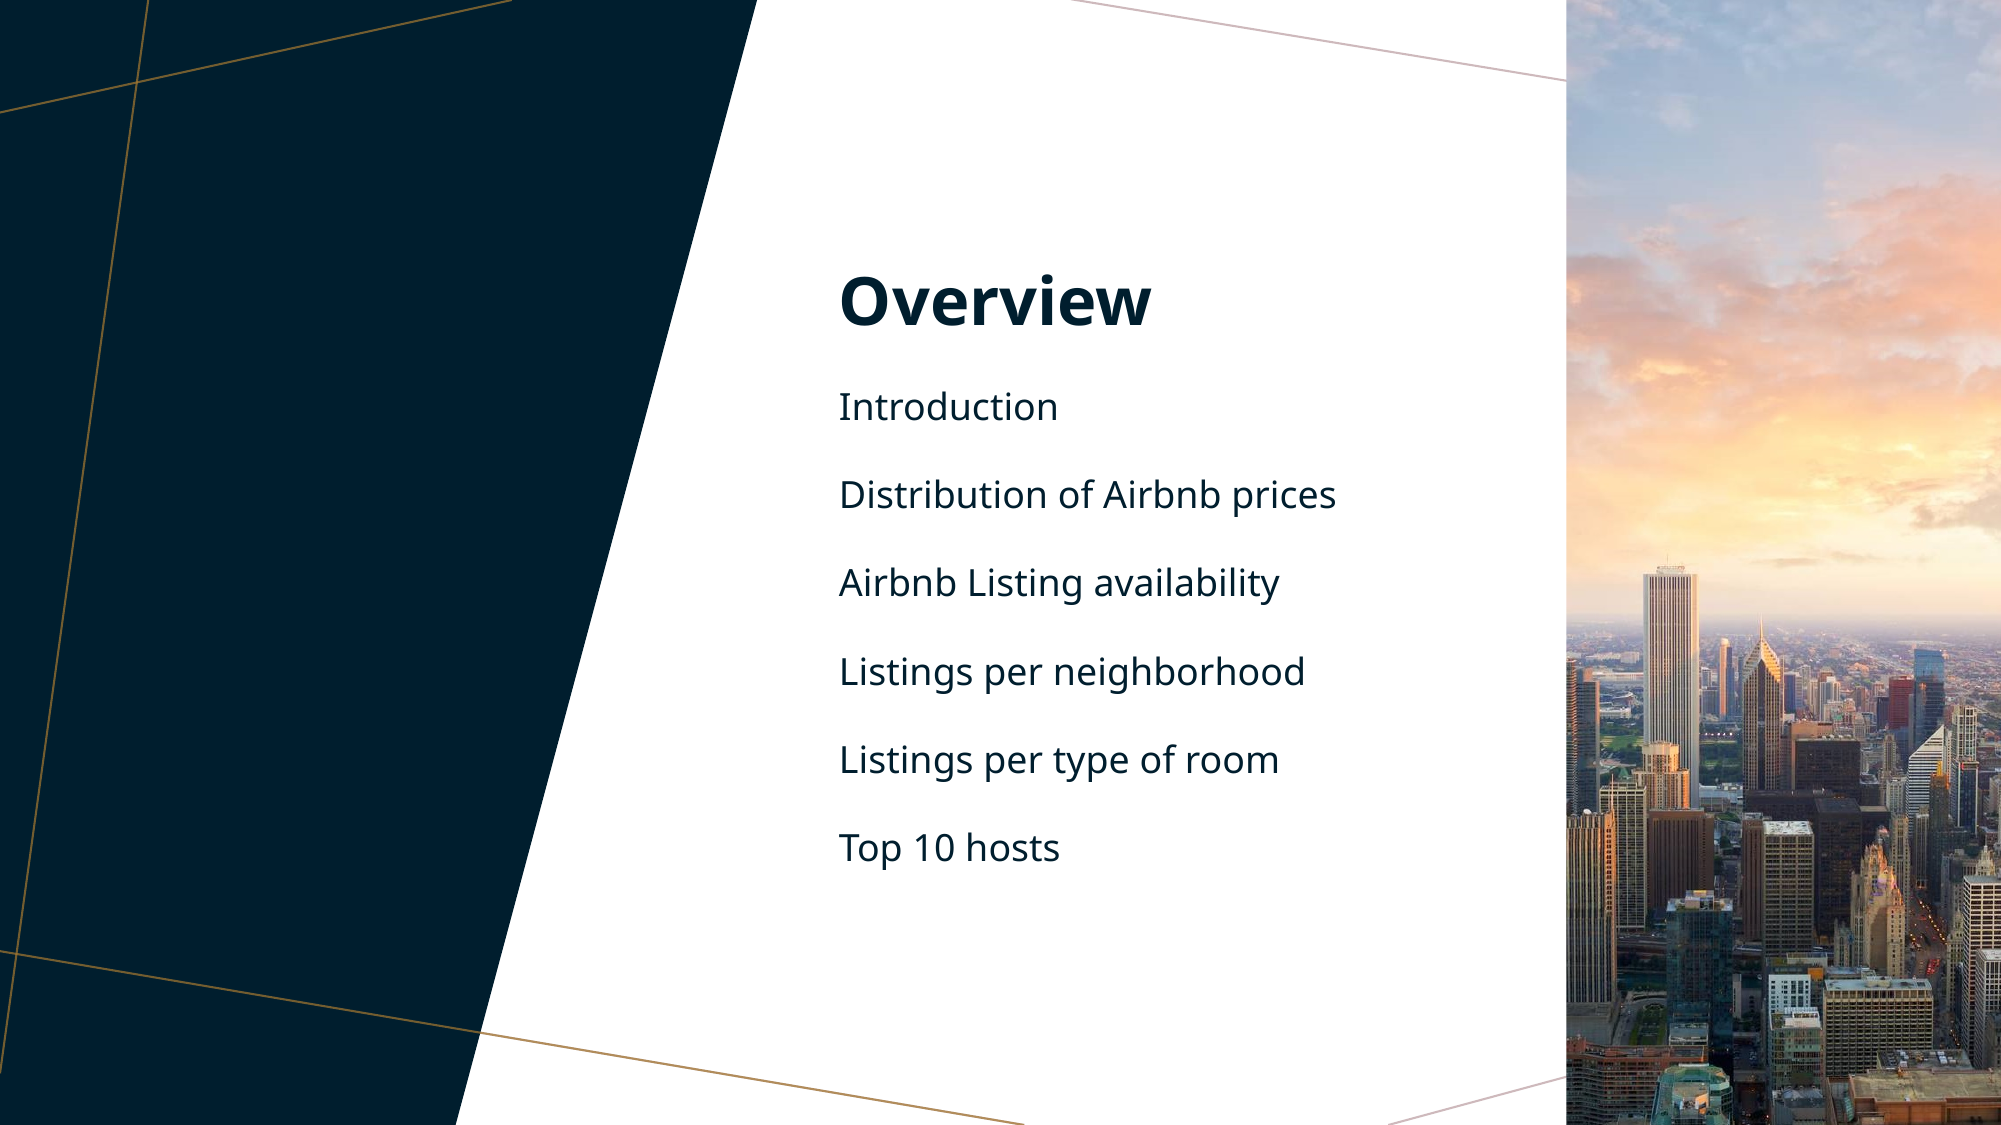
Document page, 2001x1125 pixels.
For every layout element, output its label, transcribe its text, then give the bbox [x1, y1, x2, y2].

title AGENDA [137, 83, 663, 1005]
list Overview Introduction Distribution of Airbnb prices Airbnb Listing availability Listings per neighborhood Listings per type of room Top 10 hosts [824, 83, 1535, 1005]
picture [1566, 0, 2001, 1125]
